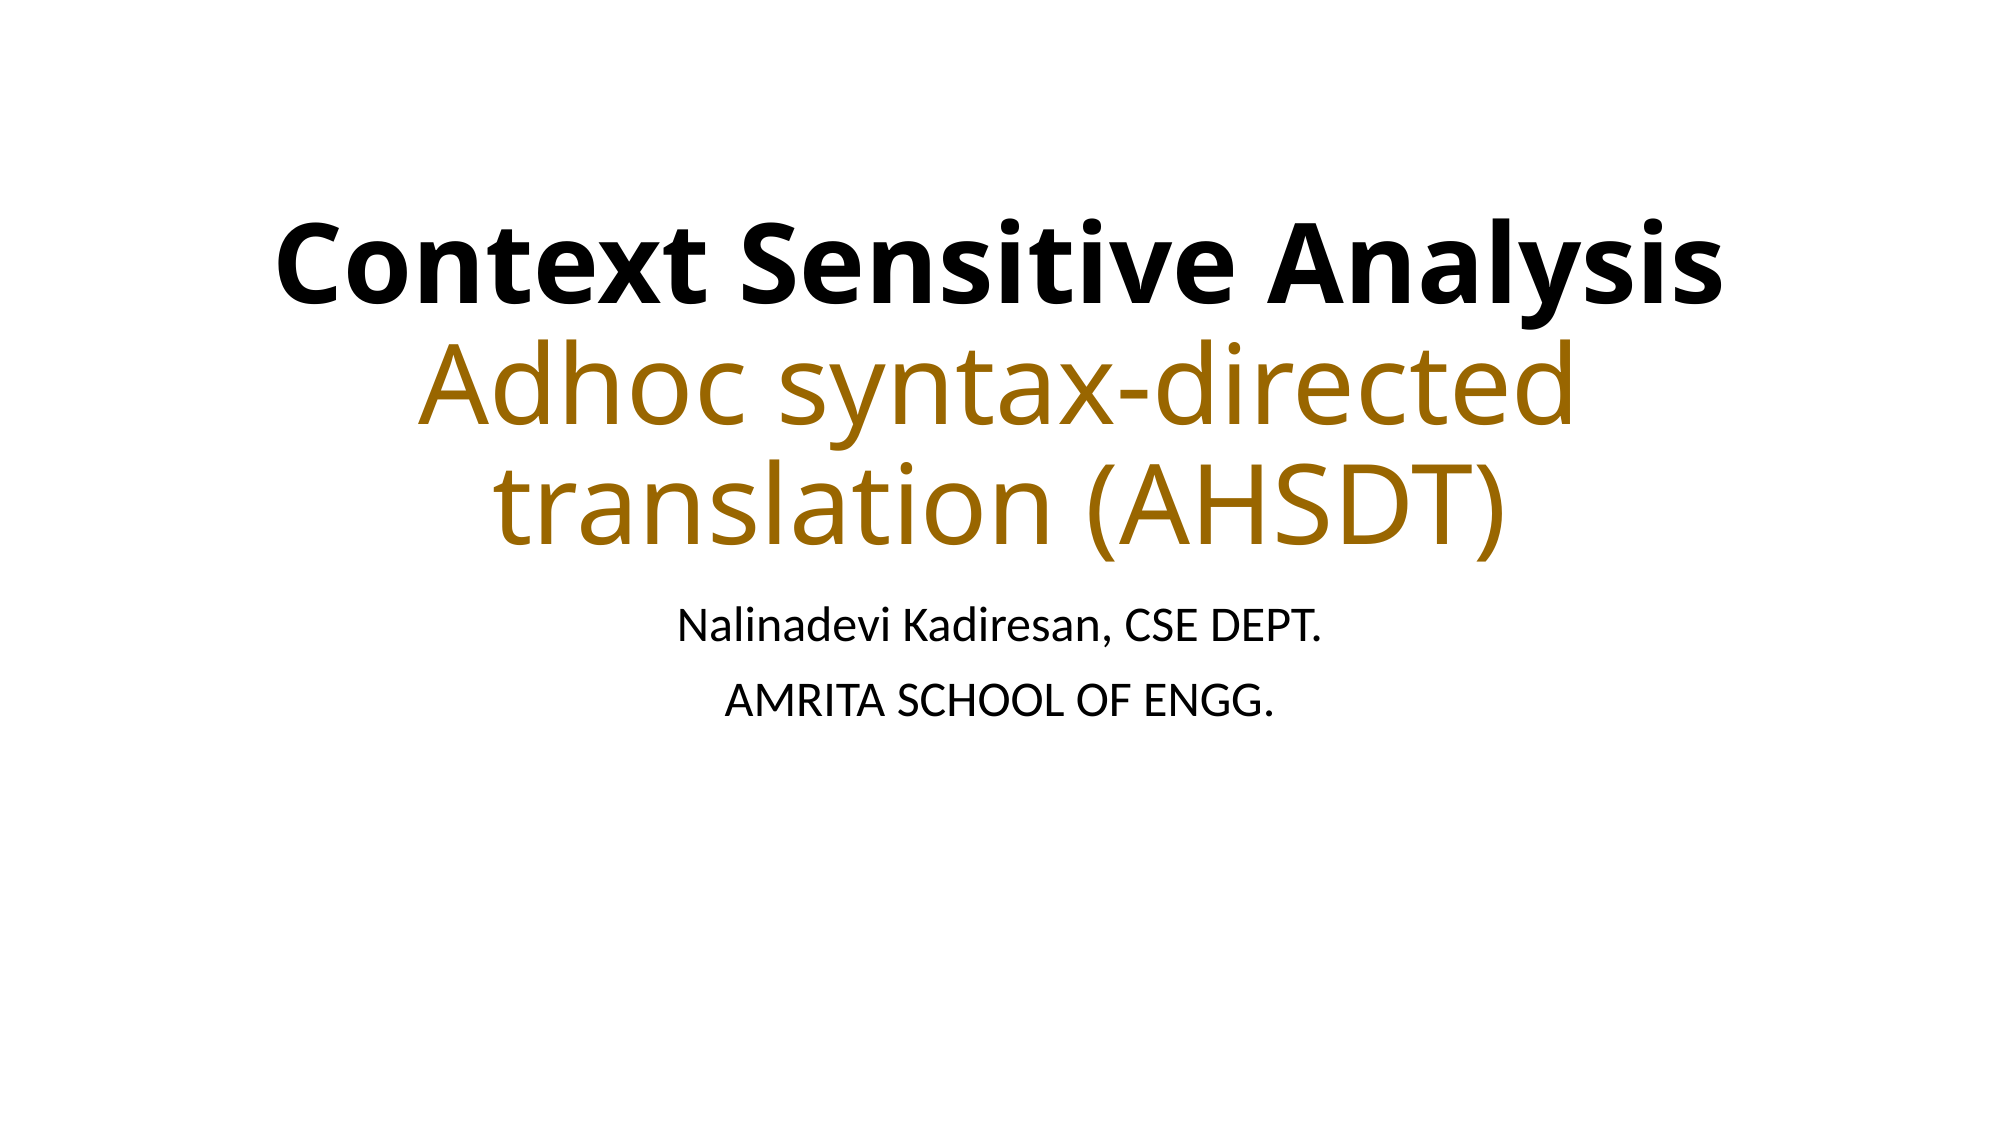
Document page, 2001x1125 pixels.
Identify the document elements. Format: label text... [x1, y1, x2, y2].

subtitle Nalinadevi Kadiresan, CSE DEPT. AMRITA SCHOOL OF ENGG. [249, 590, 1750, 863]
title Context Sensitive Analysis Adhoc syntax-directed translation (AHSDT) [249, 184, 1750, 576]
